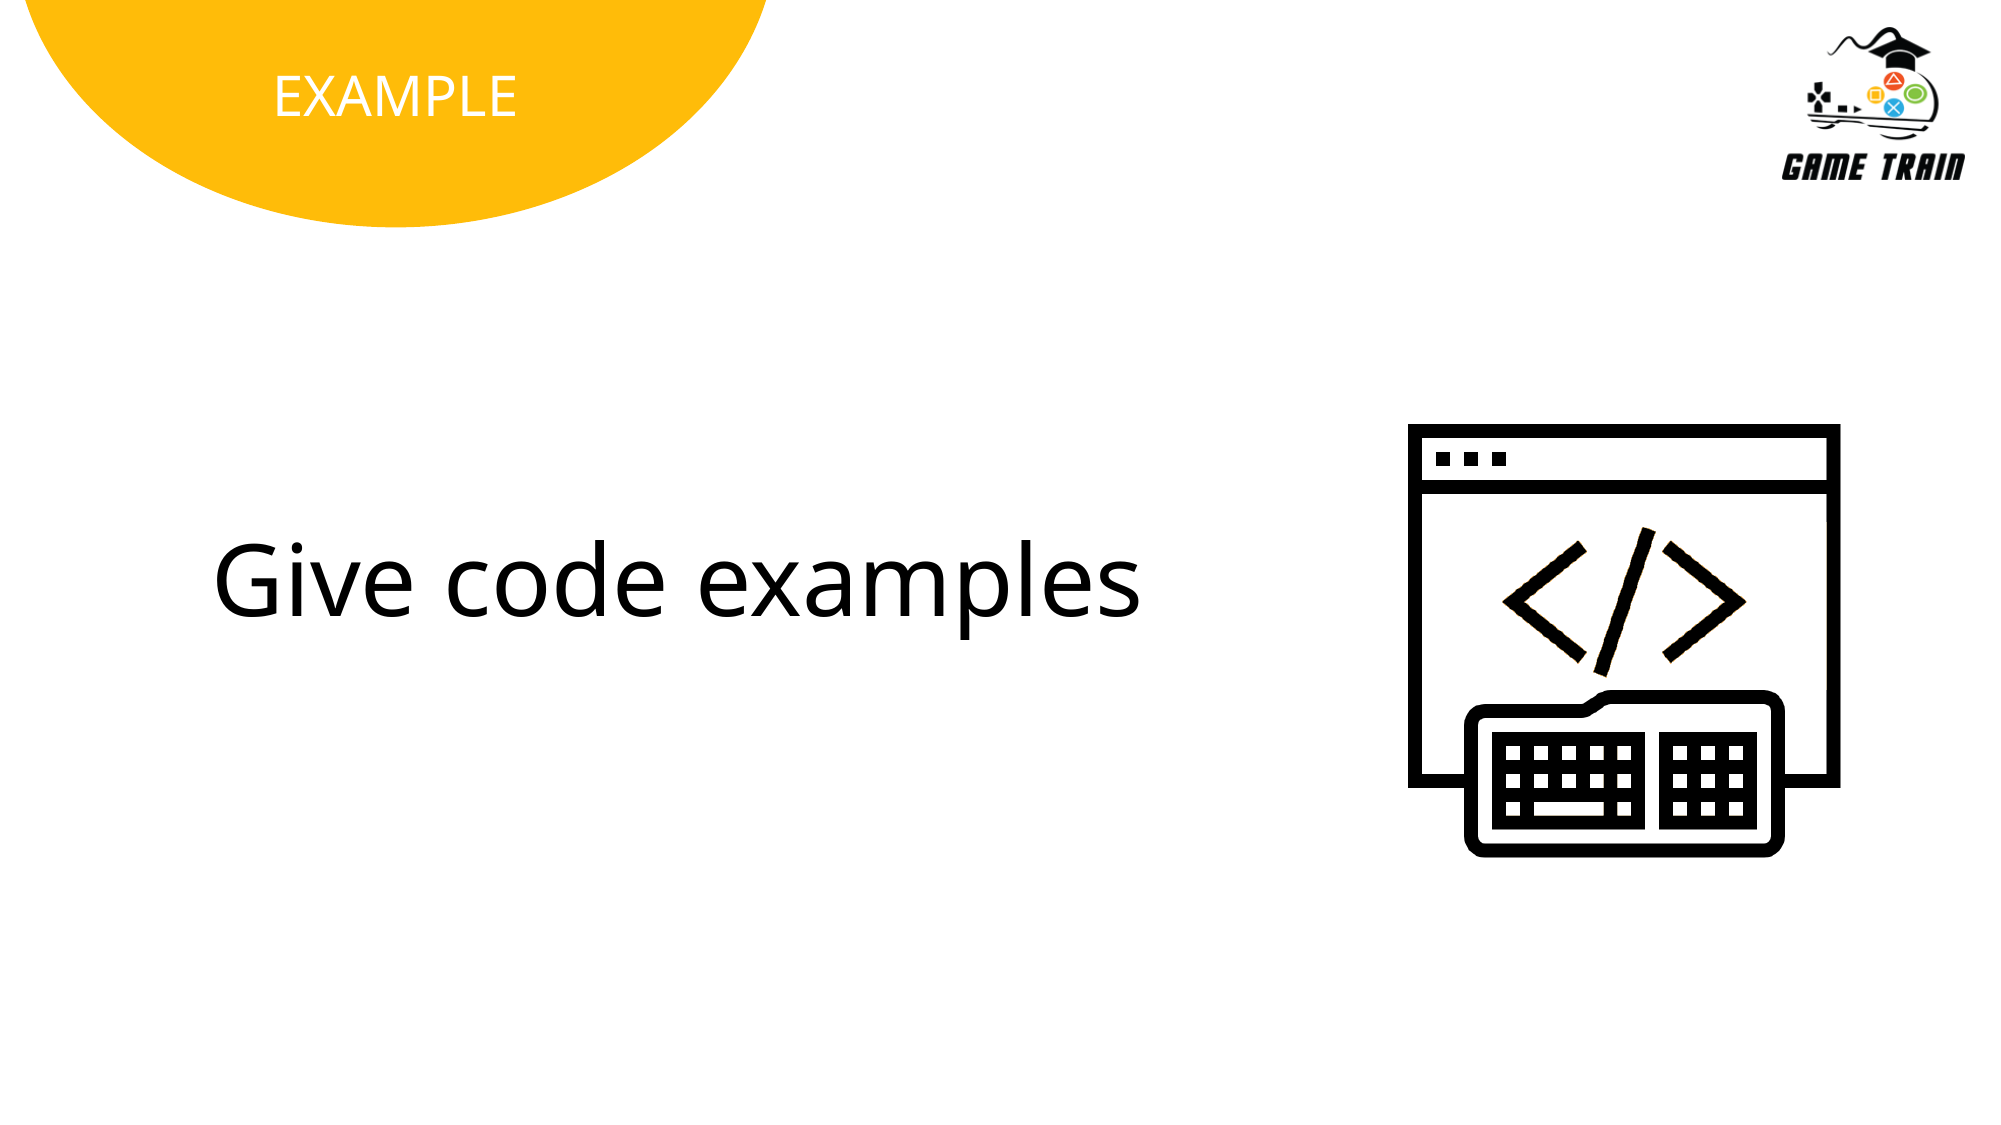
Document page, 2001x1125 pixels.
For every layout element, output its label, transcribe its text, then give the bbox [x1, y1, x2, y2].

text_box EXAMPLE [156, 16, 636, 180]
text_box [24, 0, 768, 163]
picture [1782, 27, 1965, 180]
picture [1401, 417, 1847, 864]
text_box [187, 180, 605, 229]
list Give code examples [191, 510, 1331, 1125]
